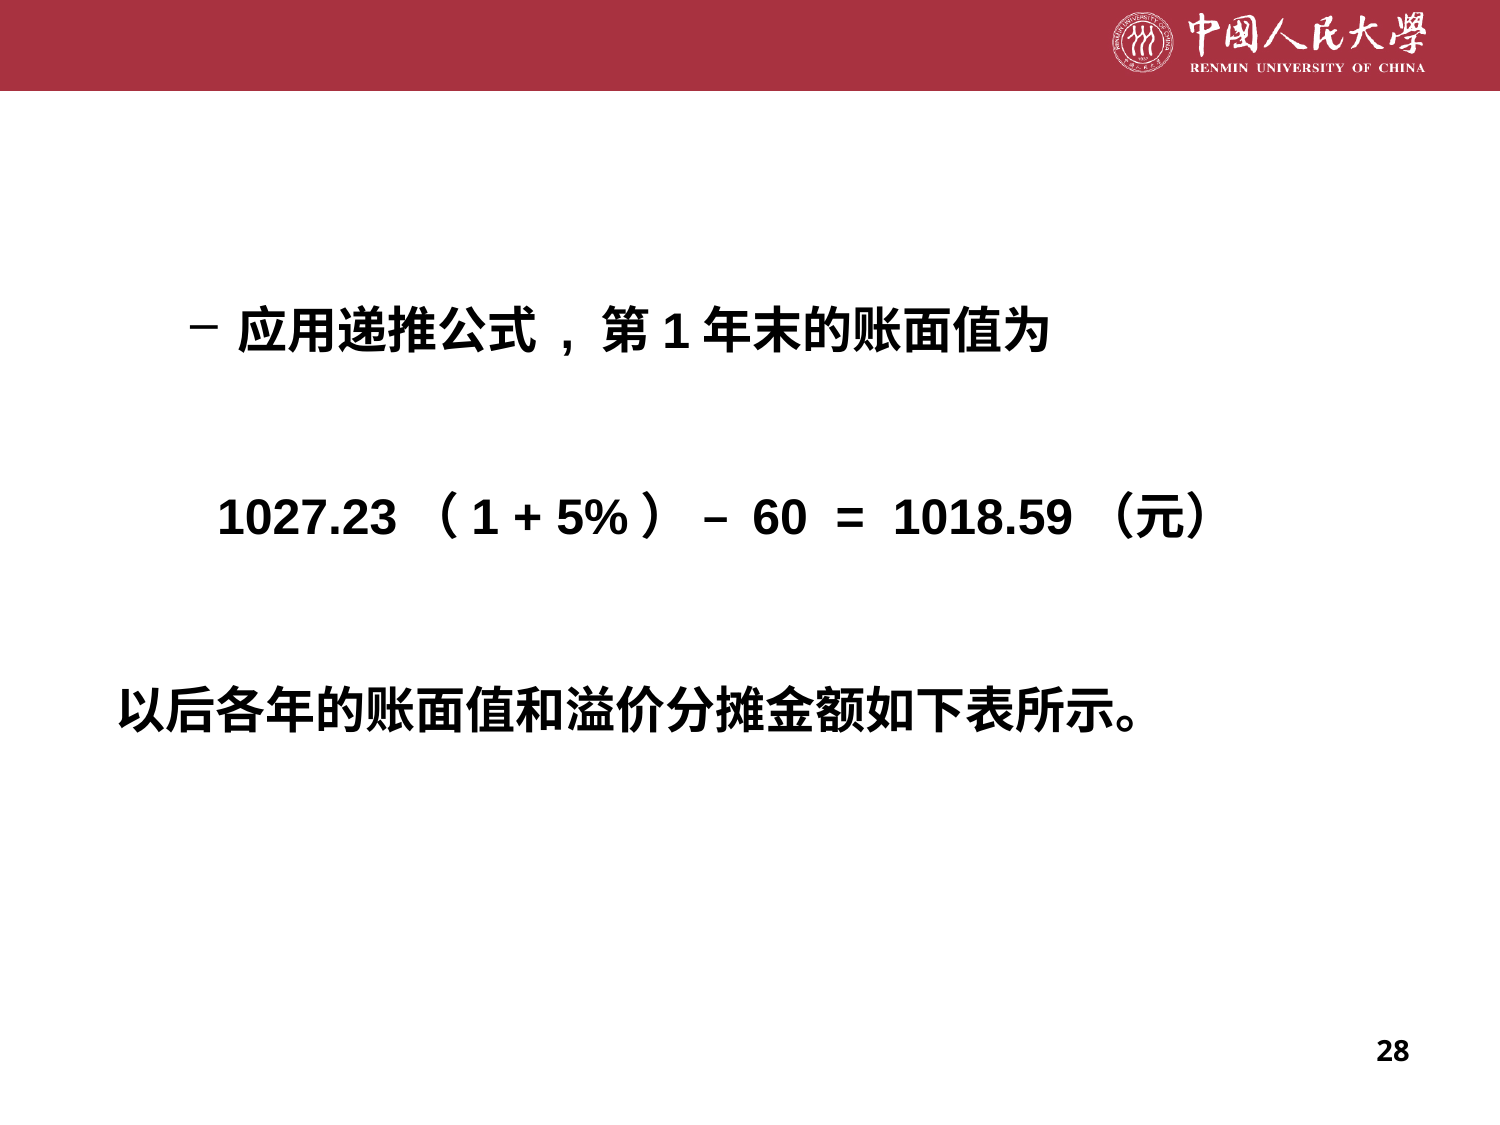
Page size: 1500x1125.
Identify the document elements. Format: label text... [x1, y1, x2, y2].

slide_number 28 [1074, 1025, 1425, 1100]
picture [0, 0, 1500, 91]
list 应用递推公式 , 第1年末的账面值为 1027.23（1 + 5%） – 60 = 1018.59（元） 以后各年的账面值和溢价分摊金额如下表所示。 [100, 278, 1353, 658]
